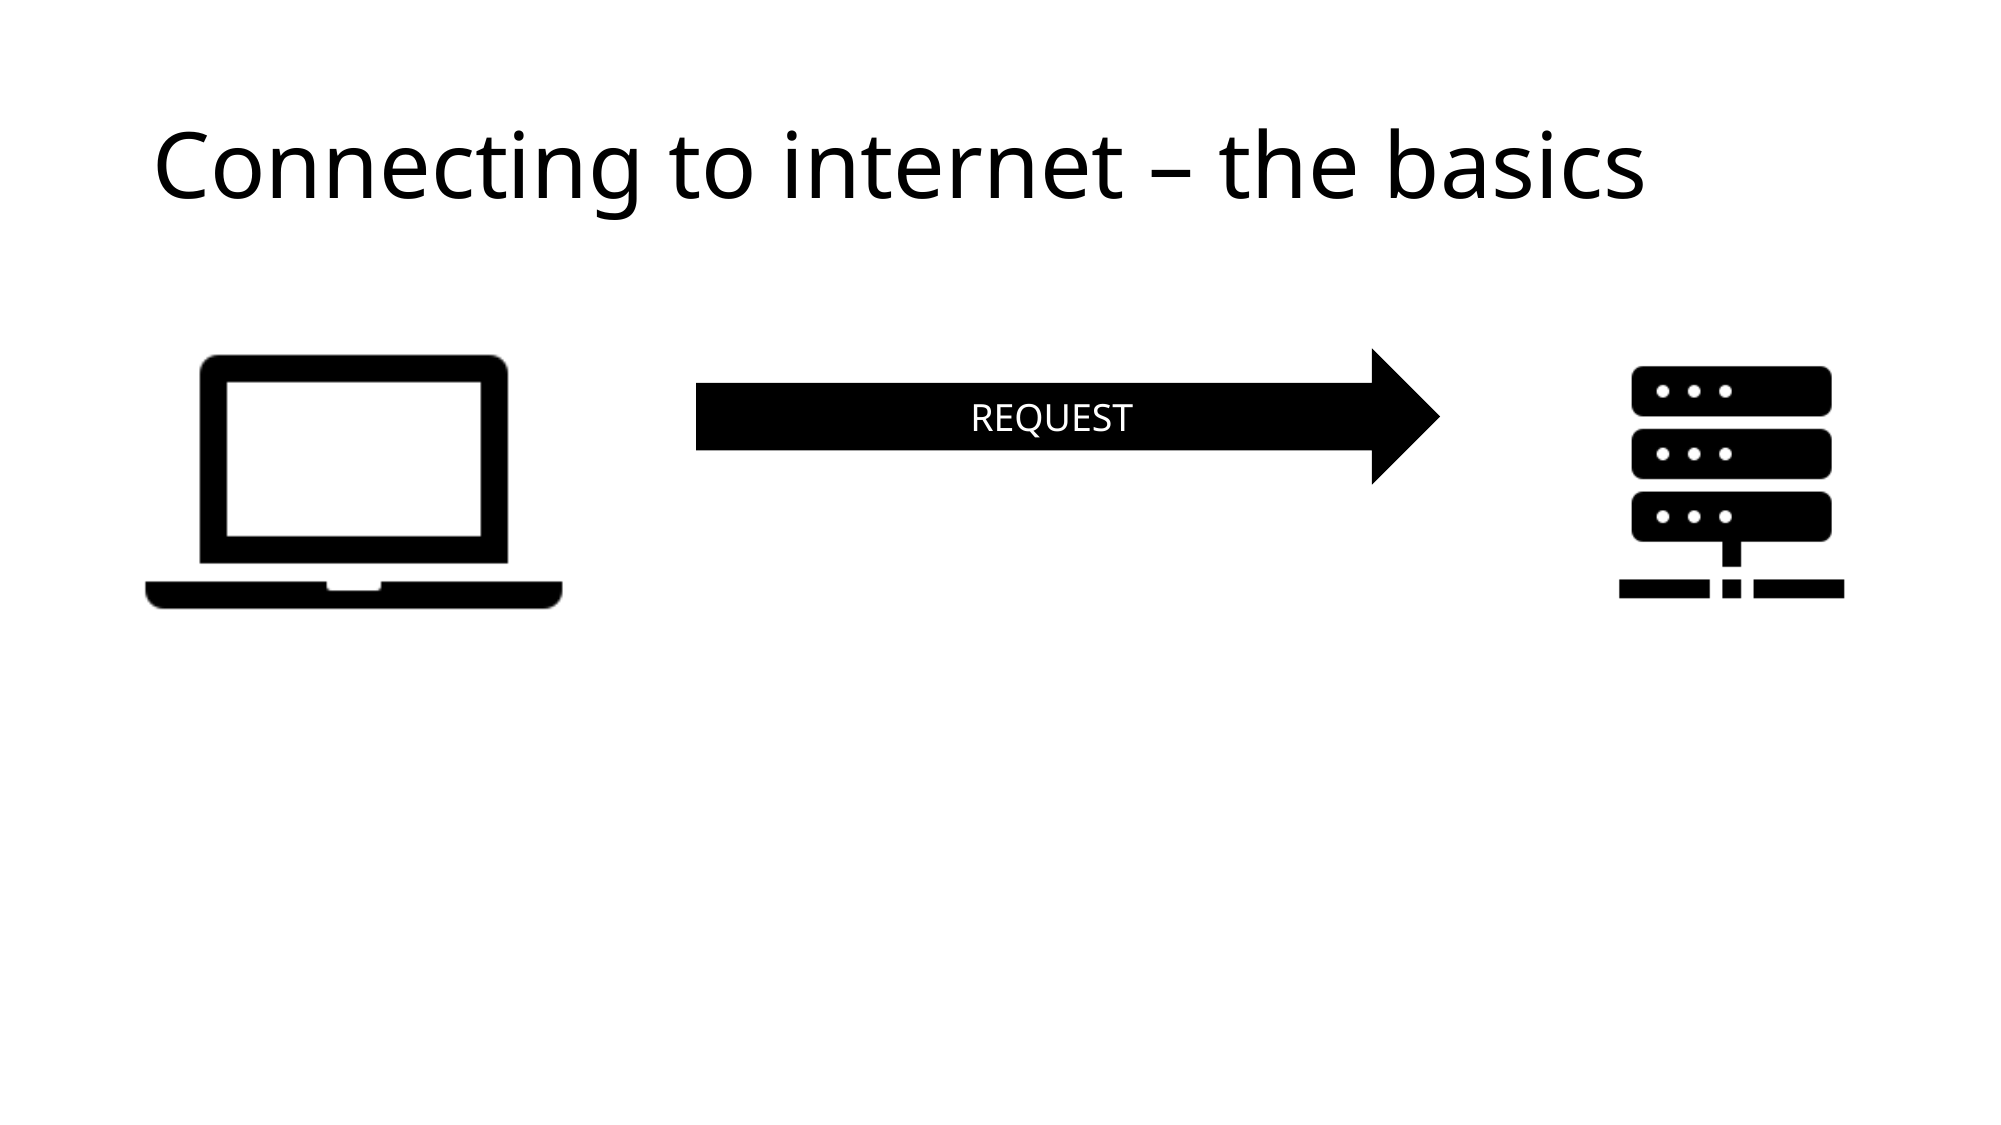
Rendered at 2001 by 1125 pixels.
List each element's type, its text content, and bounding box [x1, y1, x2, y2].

title Connecting to internet – the basics [137, 59, 1863, 278]
picture [1581, 332, 1883, 633]
picture [136, 265, 572, 700]
text_box REQUEST [696, 348, 1441, 485]
